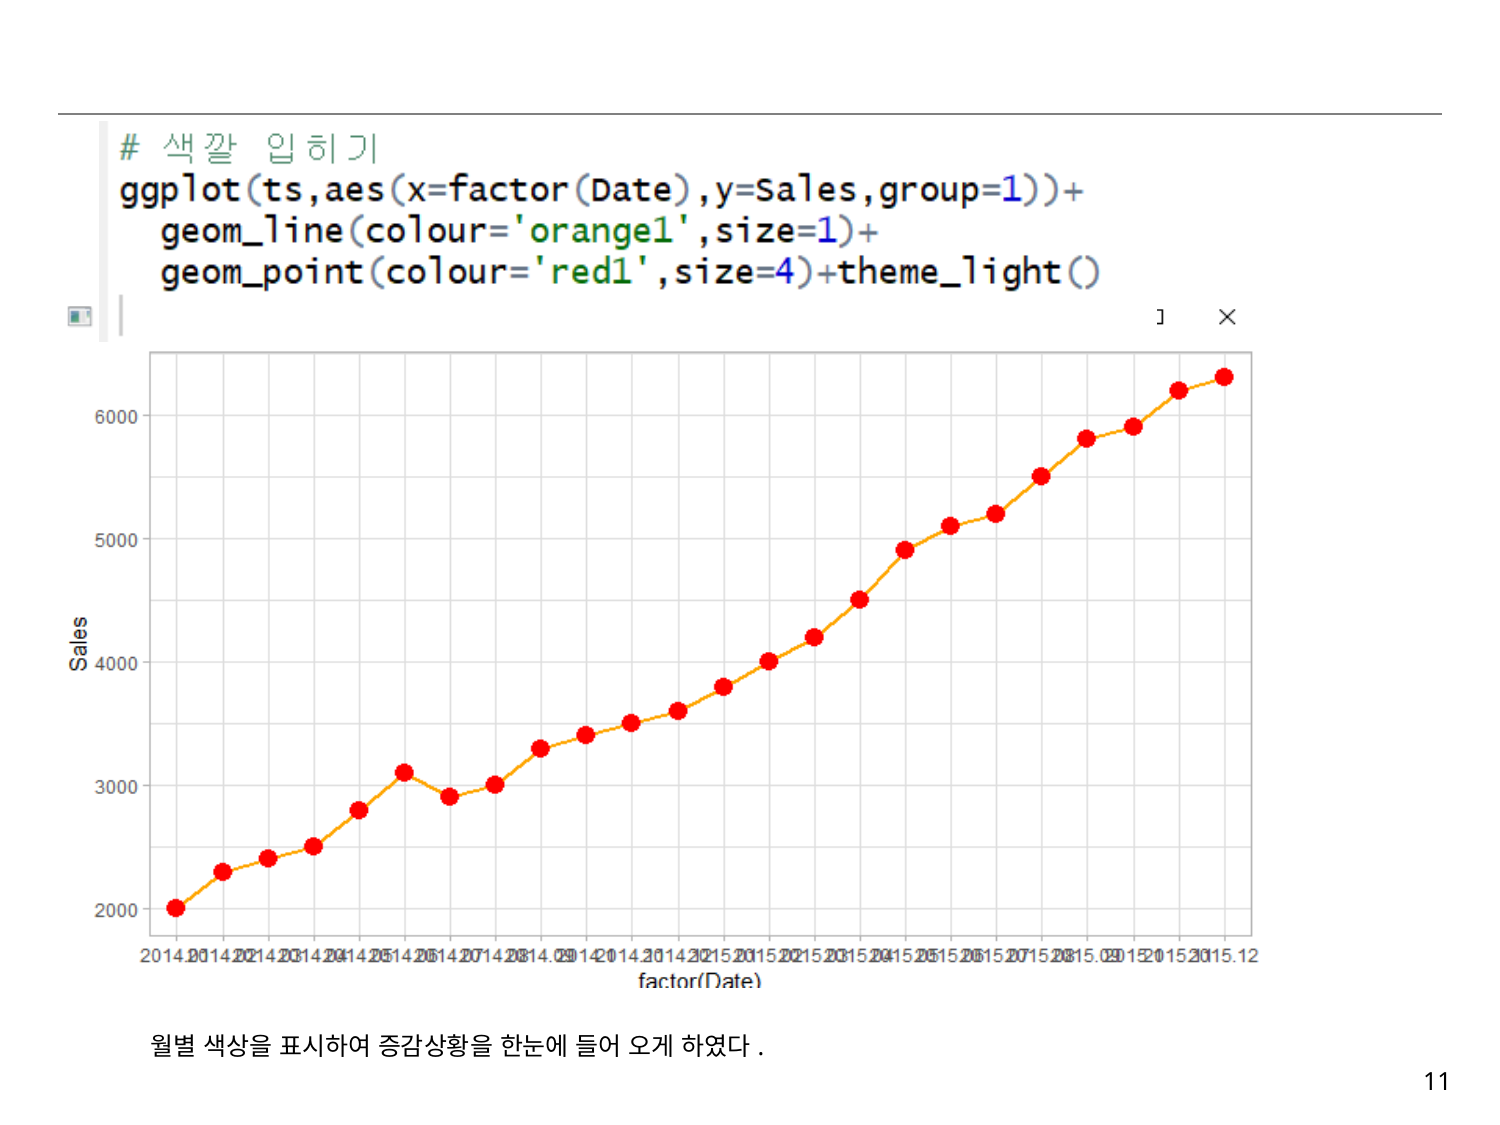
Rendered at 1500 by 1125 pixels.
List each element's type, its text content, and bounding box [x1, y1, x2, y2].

text_box 월별 색상을 표시하여 증감상황을 한눈에 들어 오게 하였다. [135, 1023, 1010, 1068]
picture [65, 121, 1262, 988]
